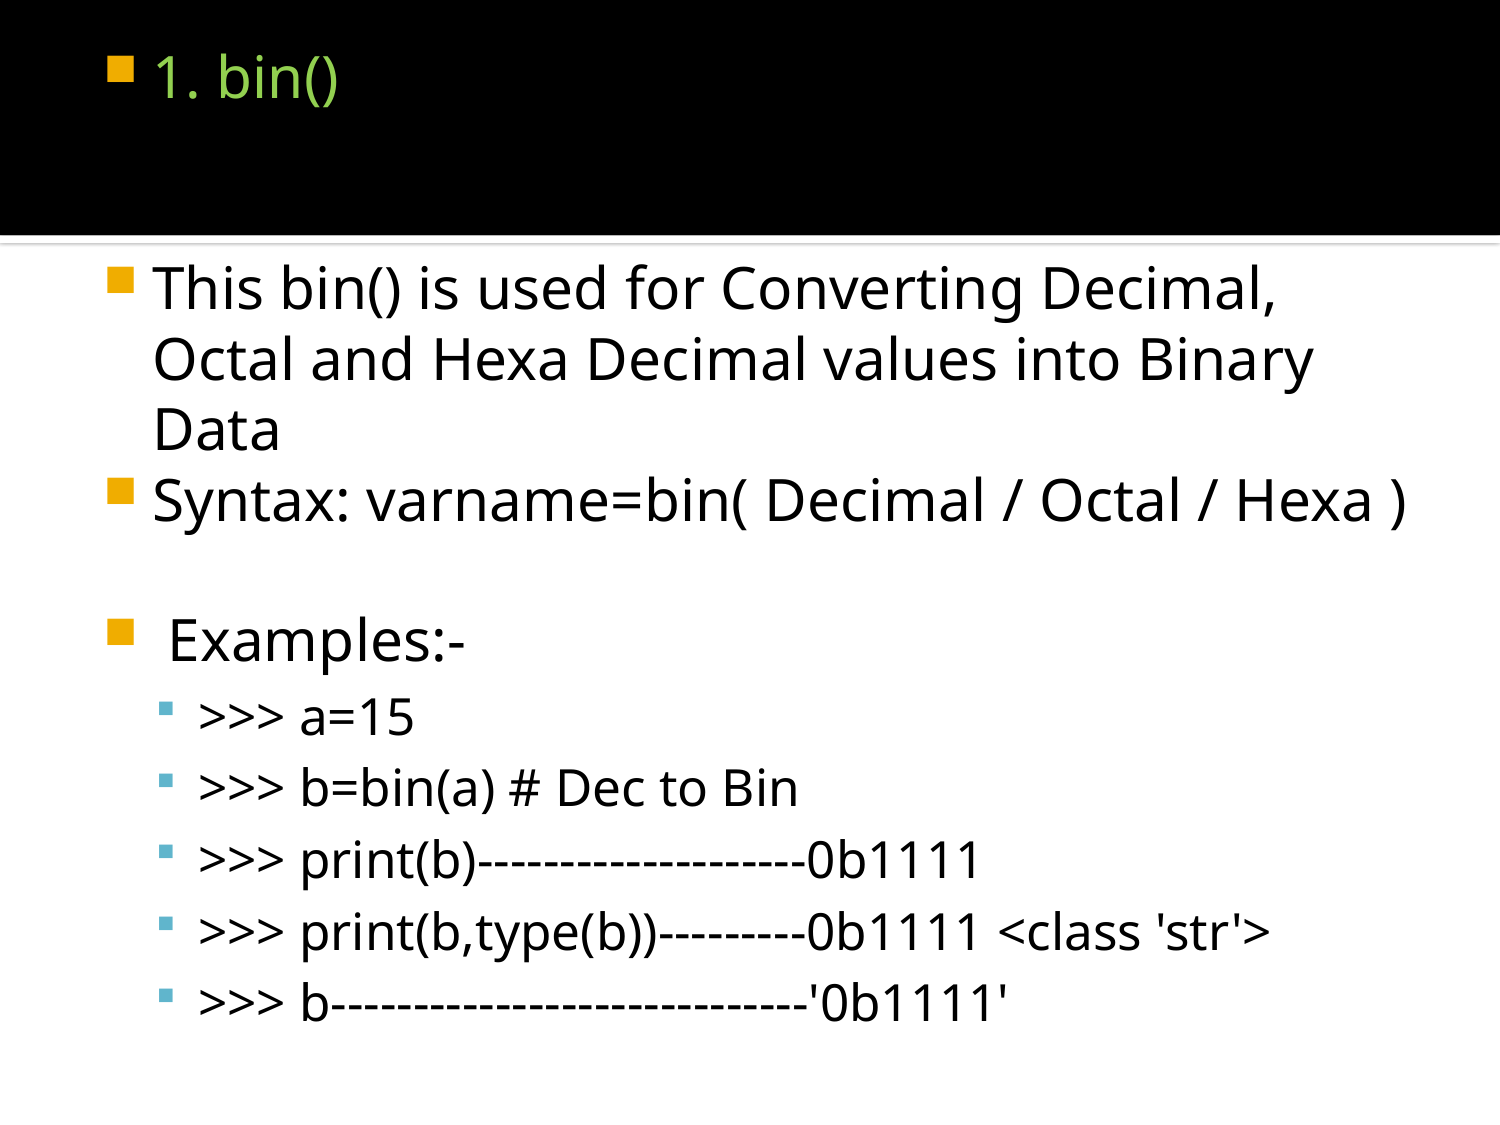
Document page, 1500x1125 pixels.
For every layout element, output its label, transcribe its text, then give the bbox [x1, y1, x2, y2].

list 1. bin() This bin() is used for Converting Decimal, Octal and Hexa Decimal values into Binary Data Syntax: varname=bin( Decimal / Octal / Hexa ) Examples:- >>> a=15 >>> b=bin(a) # Dec to Bin >>> print(b)--------------------0b1111 >>> print(b,type(b))---------0b1111 <class 'str'> >>> b-----------------------------'0b1111' [75, 24, 1425, 1050]
